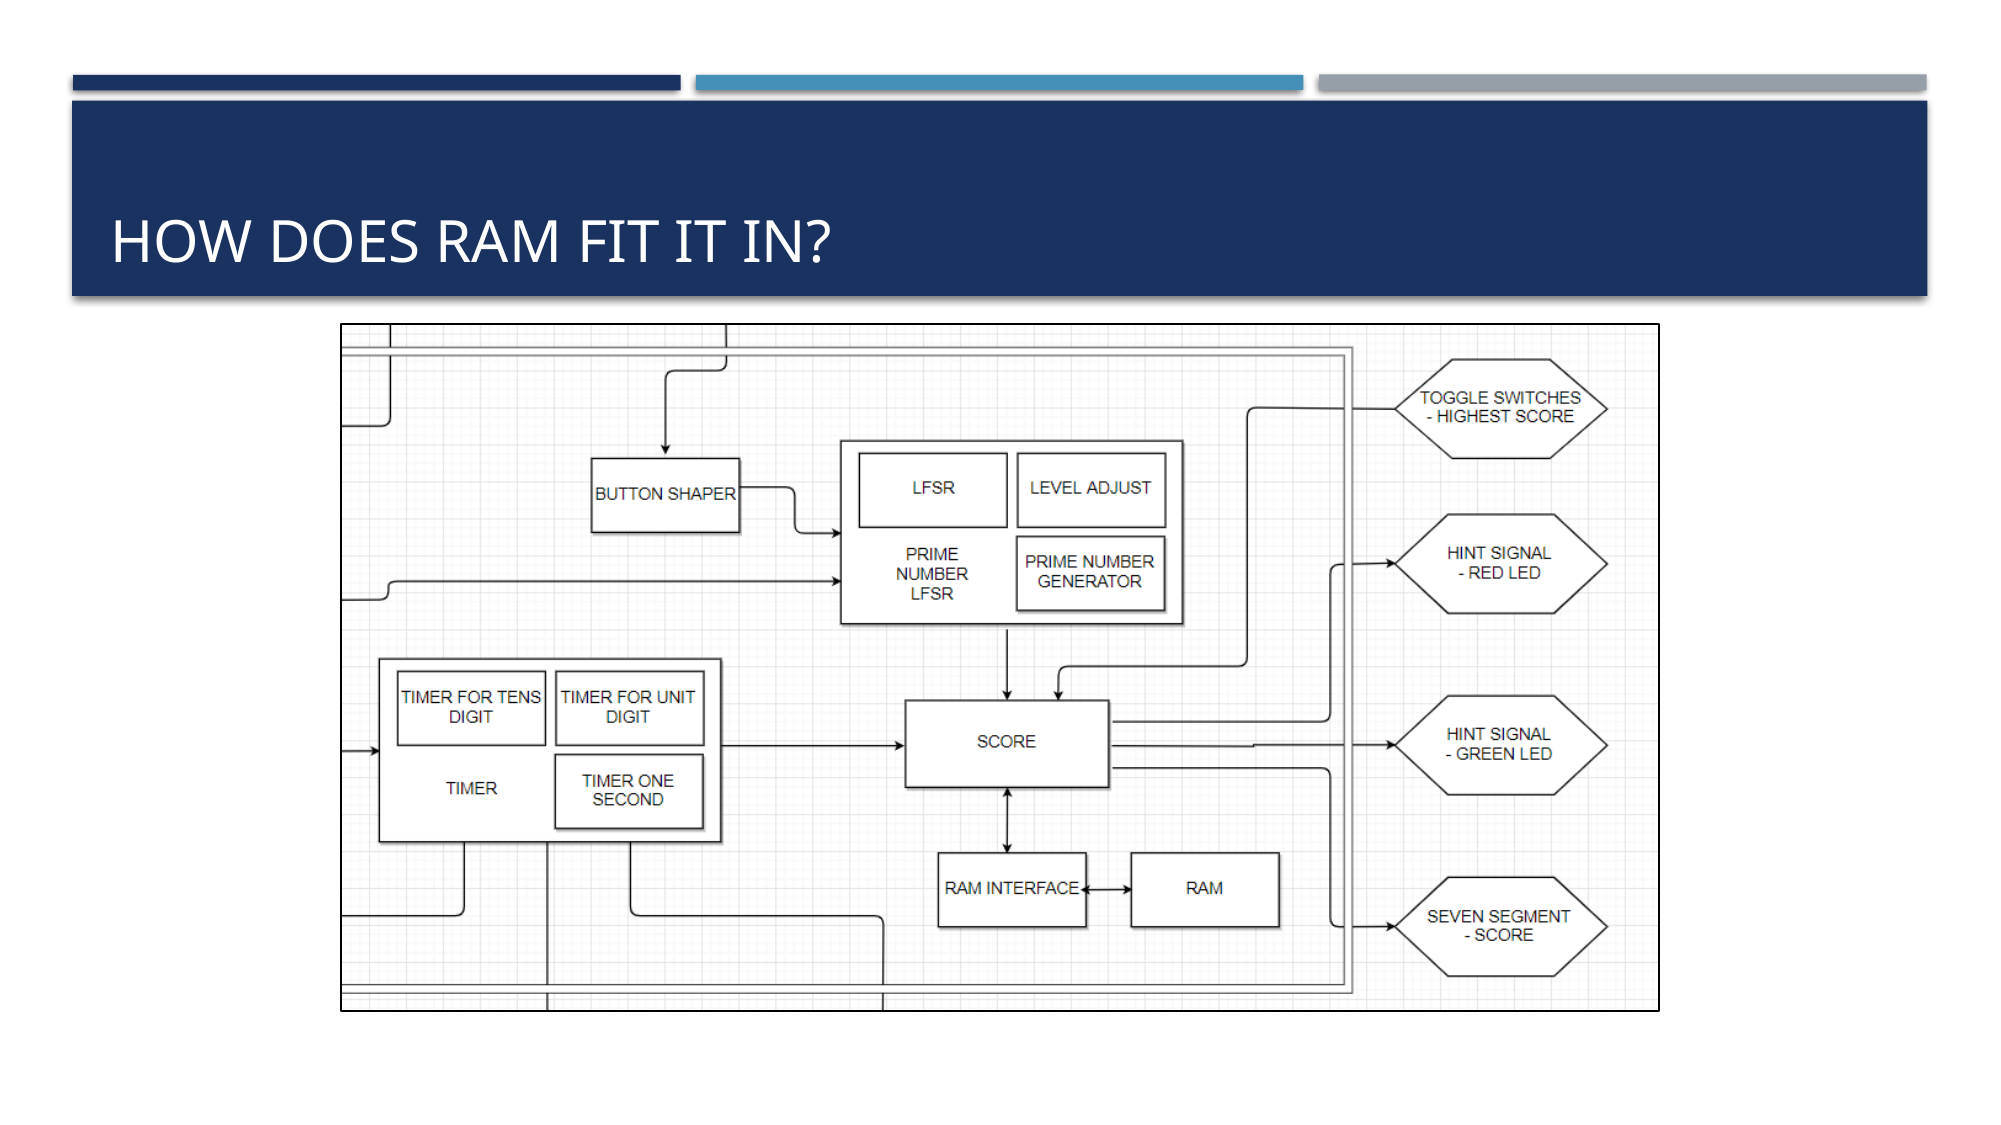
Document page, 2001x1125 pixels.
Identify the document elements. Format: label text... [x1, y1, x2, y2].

title How does ram fit it in? [95, 115, 1905, 282]
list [341, 324, 1659, 1011]
